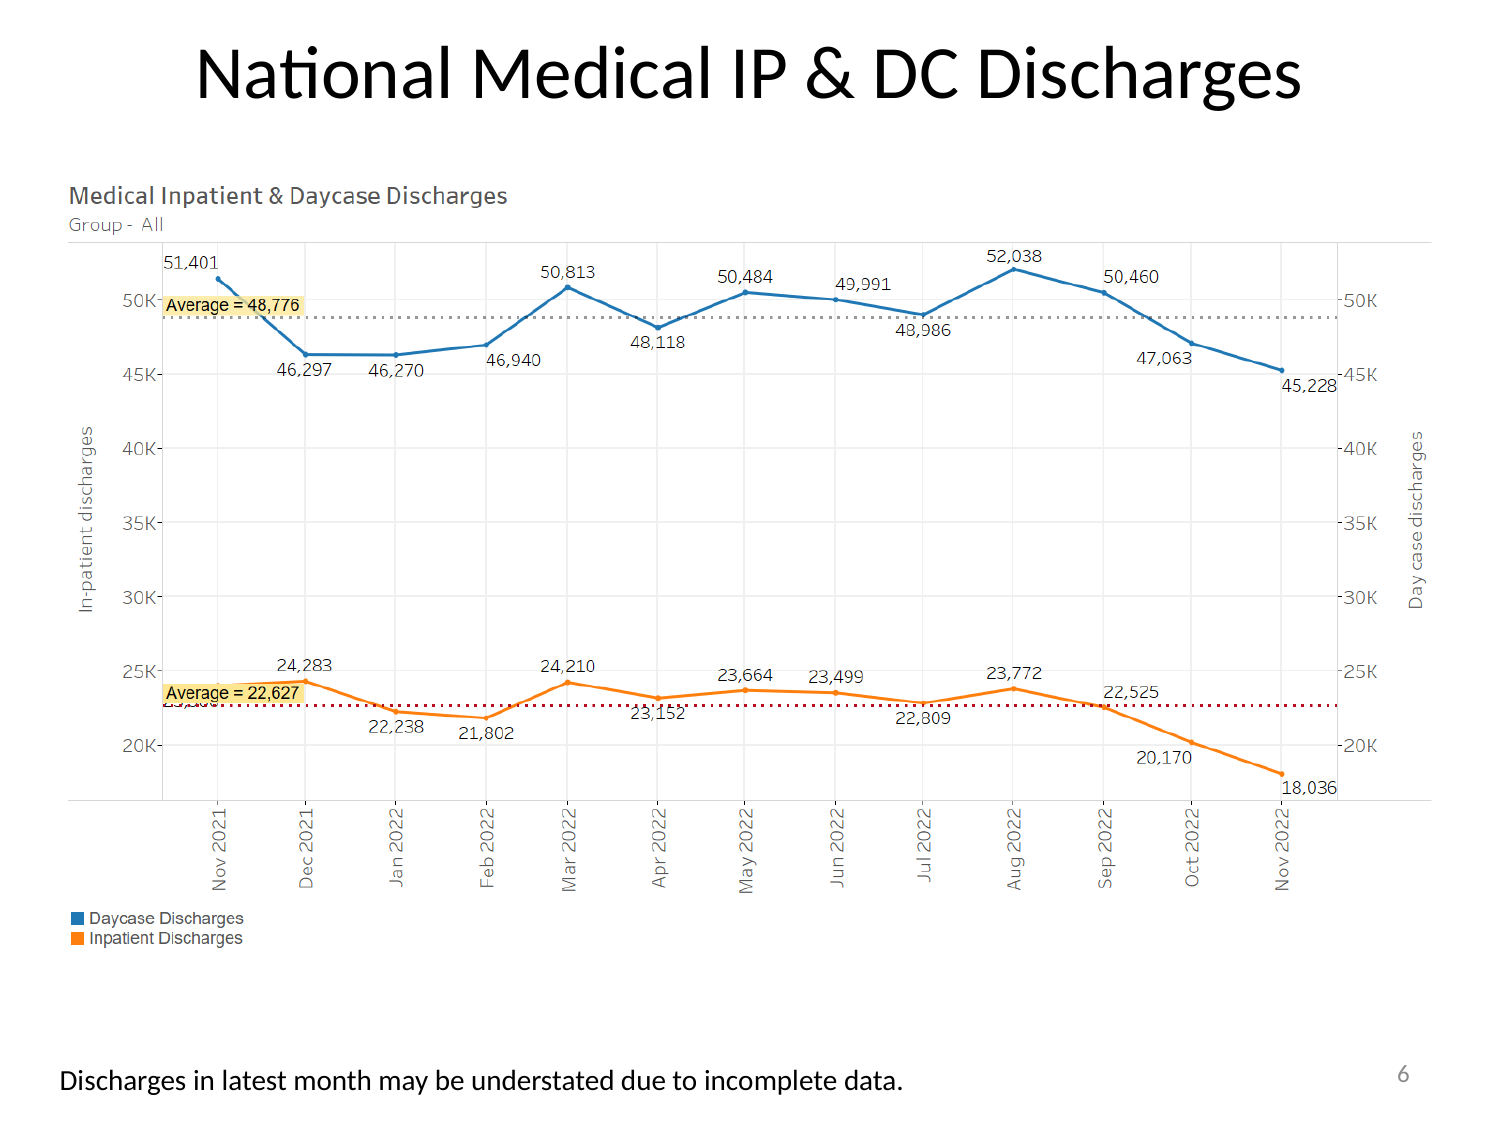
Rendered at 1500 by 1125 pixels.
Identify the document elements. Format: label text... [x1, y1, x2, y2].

text_box 6 [1074, 1042, 1425, 1103]
picture [67, 176, 1433, 949]
text_box National Medical IP & DC Discharges [75, 0, 1425, 151]
text_box Discharges in latest month may be understated due to incomplete data. [44, 1054, 1250, 1104]
